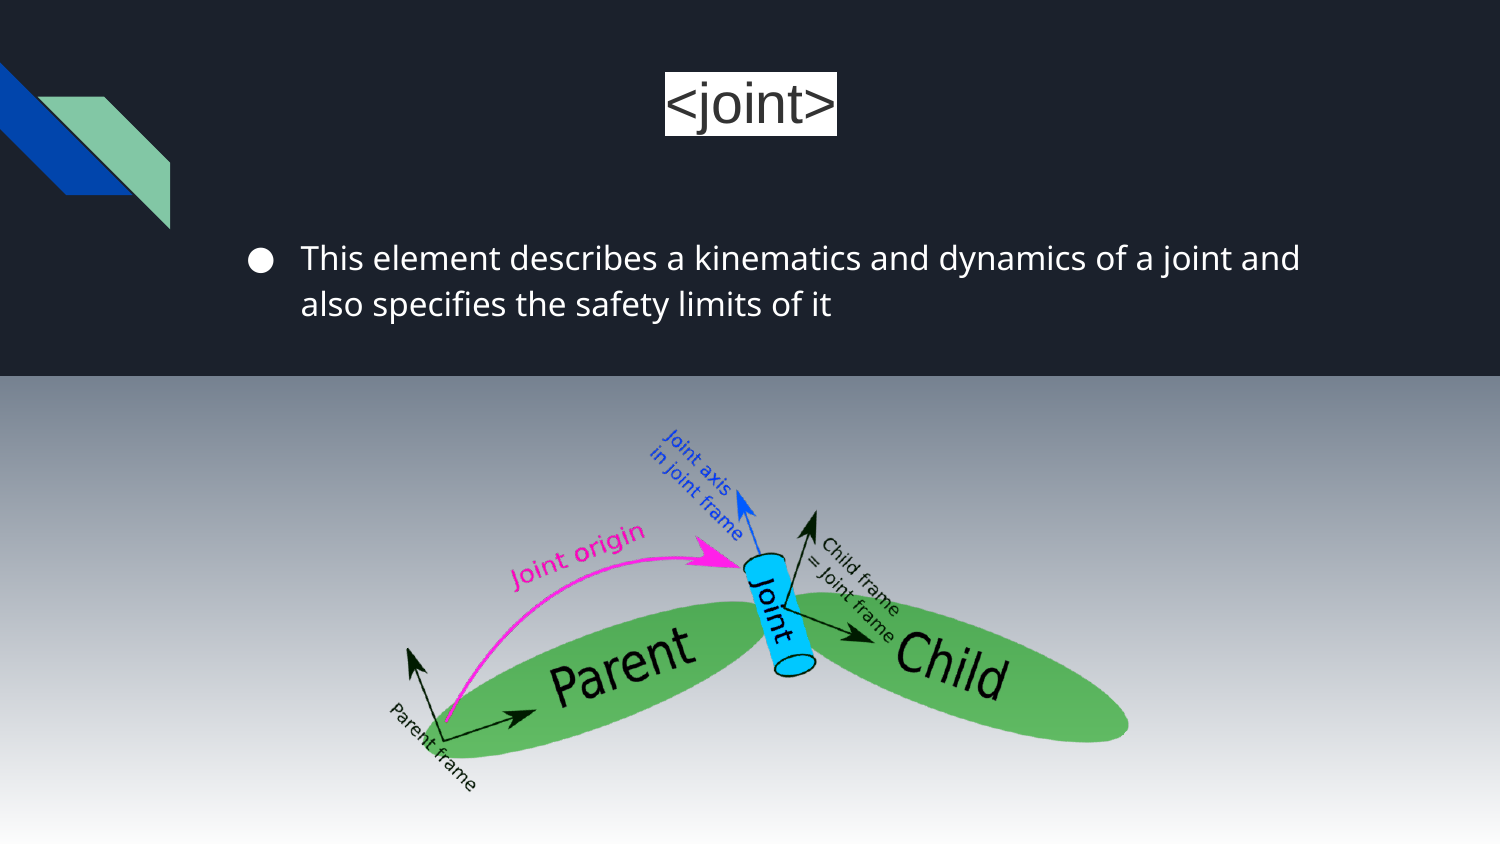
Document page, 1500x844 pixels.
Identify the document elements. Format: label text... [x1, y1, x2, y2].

title <joint> [173, 44, 1329, 195]
list This element describes a kinematics and dynamics of a joint and also specifies the safety limits of it [210, 216, 1366, 350]
text_box [791, 376, 1500, 844]
text_box [0, 376, 678, 844]
picture [367, 322, 1135, 844]
